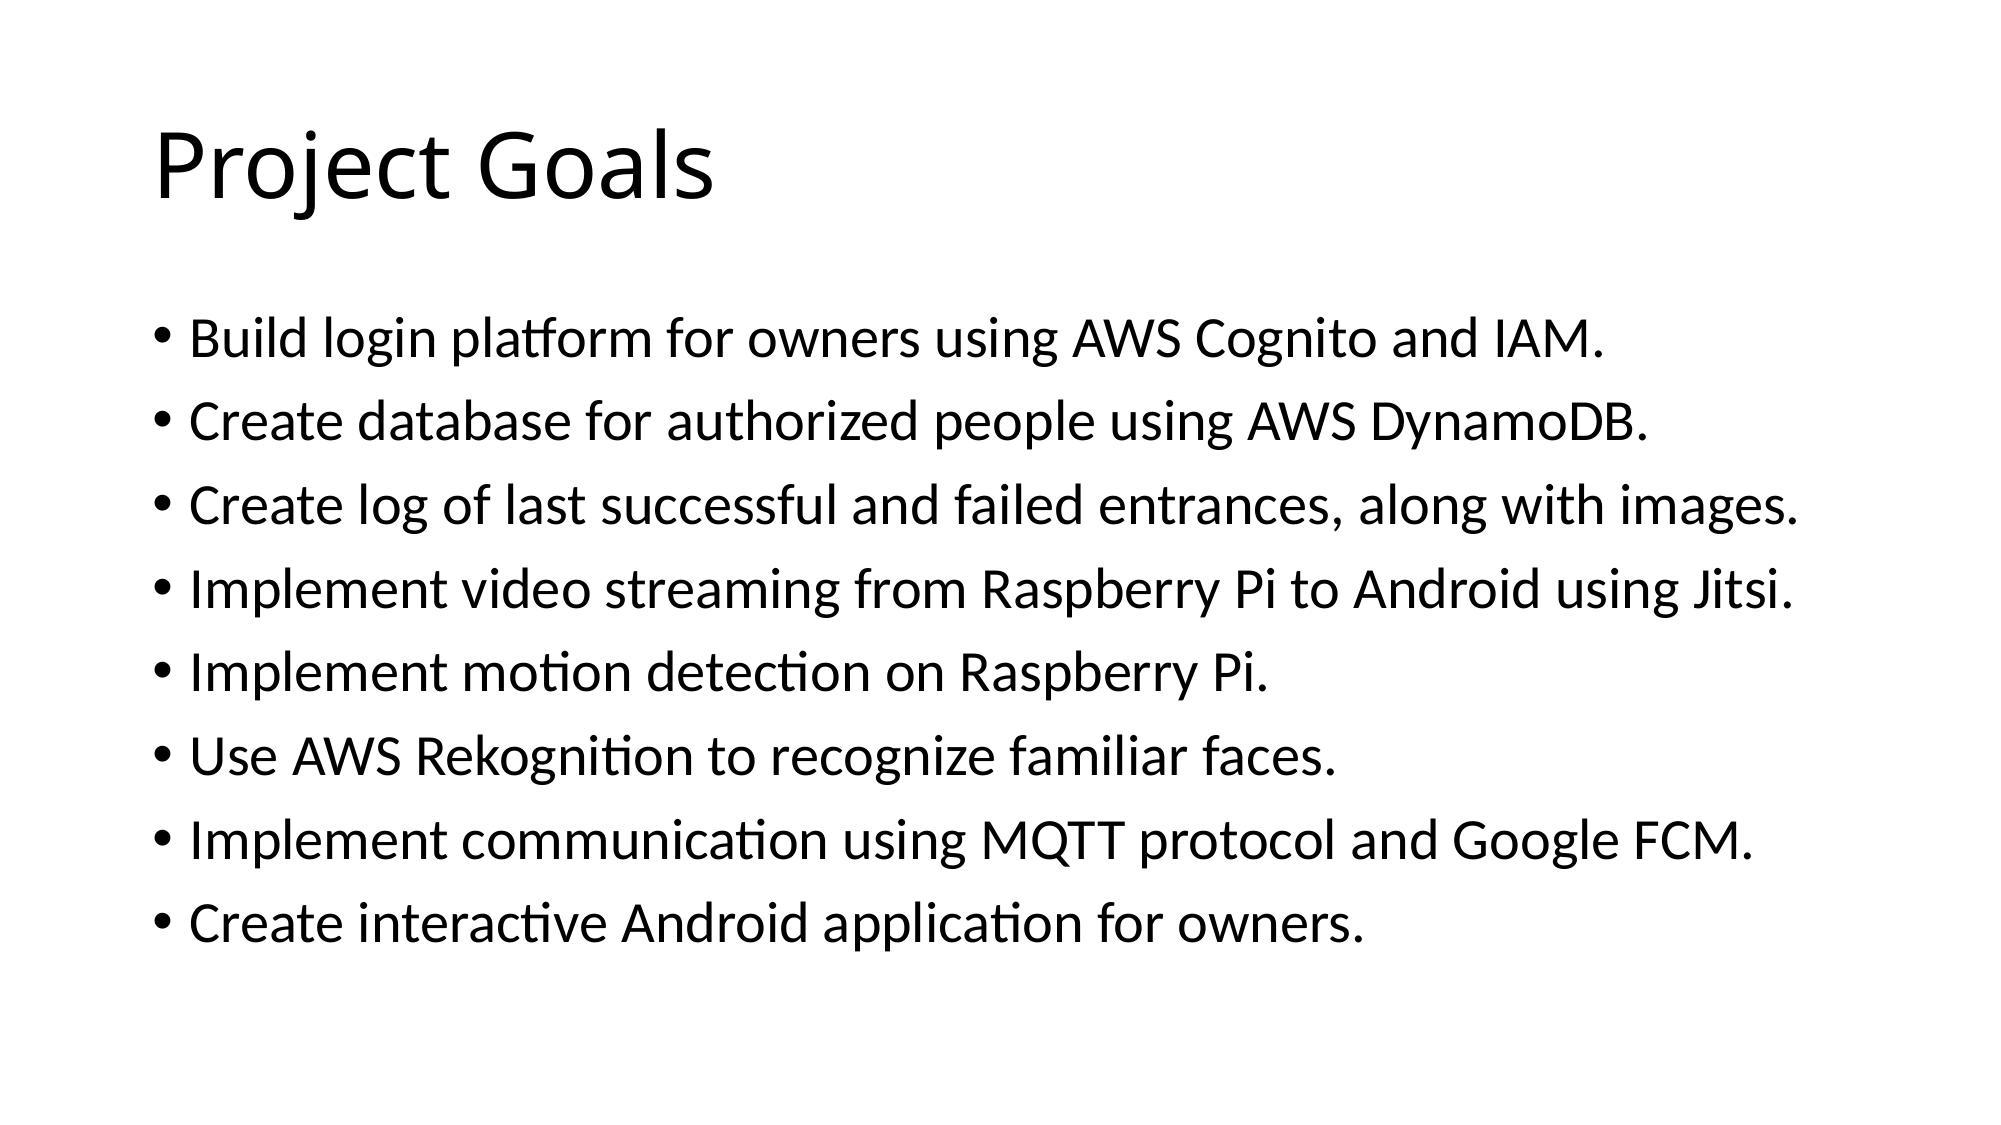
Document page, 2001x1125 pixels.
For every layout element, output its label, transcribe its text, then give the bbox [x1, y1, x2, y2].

title Project Goals [137, 59, 1863, 278]
list Build login platform for owners using AWS Cognito and IAM. Create database for authorized people using AWS DynamoDB. Create log of last successful and failed entrances, along with images. Implement video streaming from Raspberry Pi to Android using Jitsi. Implement motion detection on Raspberry Pi. Use AWS Rekognition to recognize familiar faces. Implement communication using MQTT protocol and Google FCM. Create interactive Android application for owners. [137, 299, 1863, 1014]
